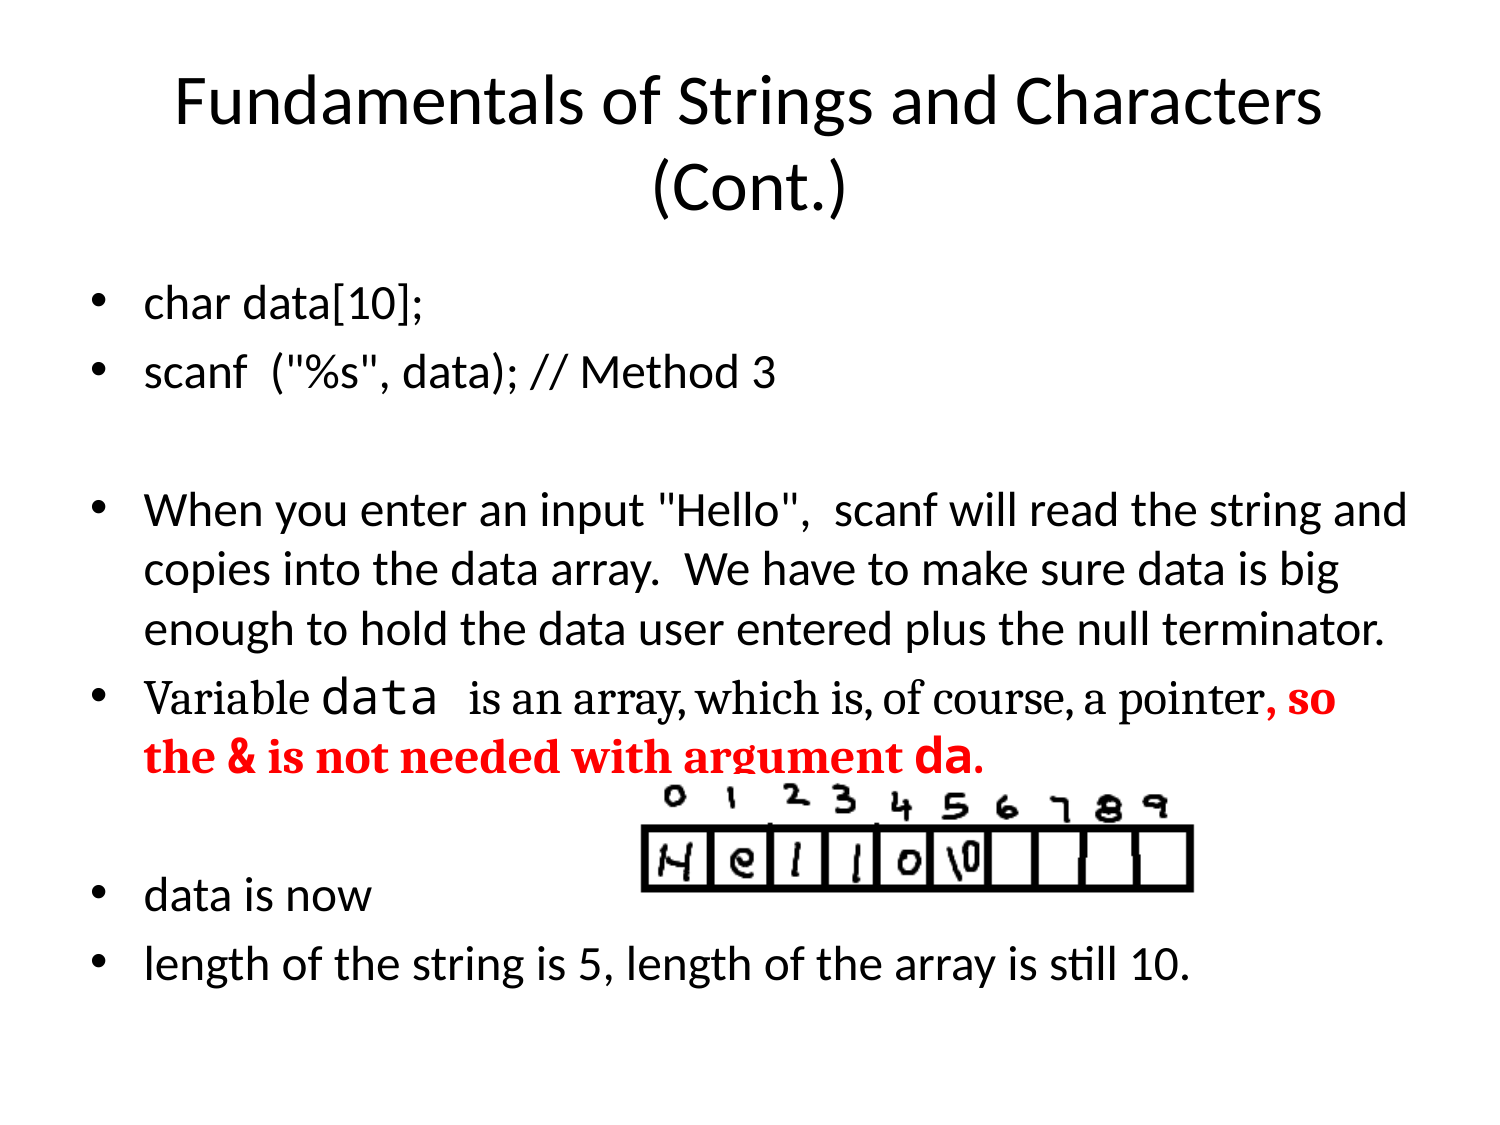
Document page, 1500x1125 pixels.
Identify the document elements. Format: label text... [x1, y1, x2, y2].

list char data[10]; scanf ("%s", data); // Method 3 When you enter an input "Hello", scanf will read the string and copies into the data array. We have to make sure data is big enough to hold the data user entered plus the null terminator. Variable data is an array, which is, of course, a pointer, so the & is not needed with argument da. data is now length of the string is 5, length of the array is still 10. [75, 262, 1425, 1005]
picture [624, 774, 1213, 907]
title Fundamentals of Strings and Characters (Cont.) [75, 45, 1425, 233]
